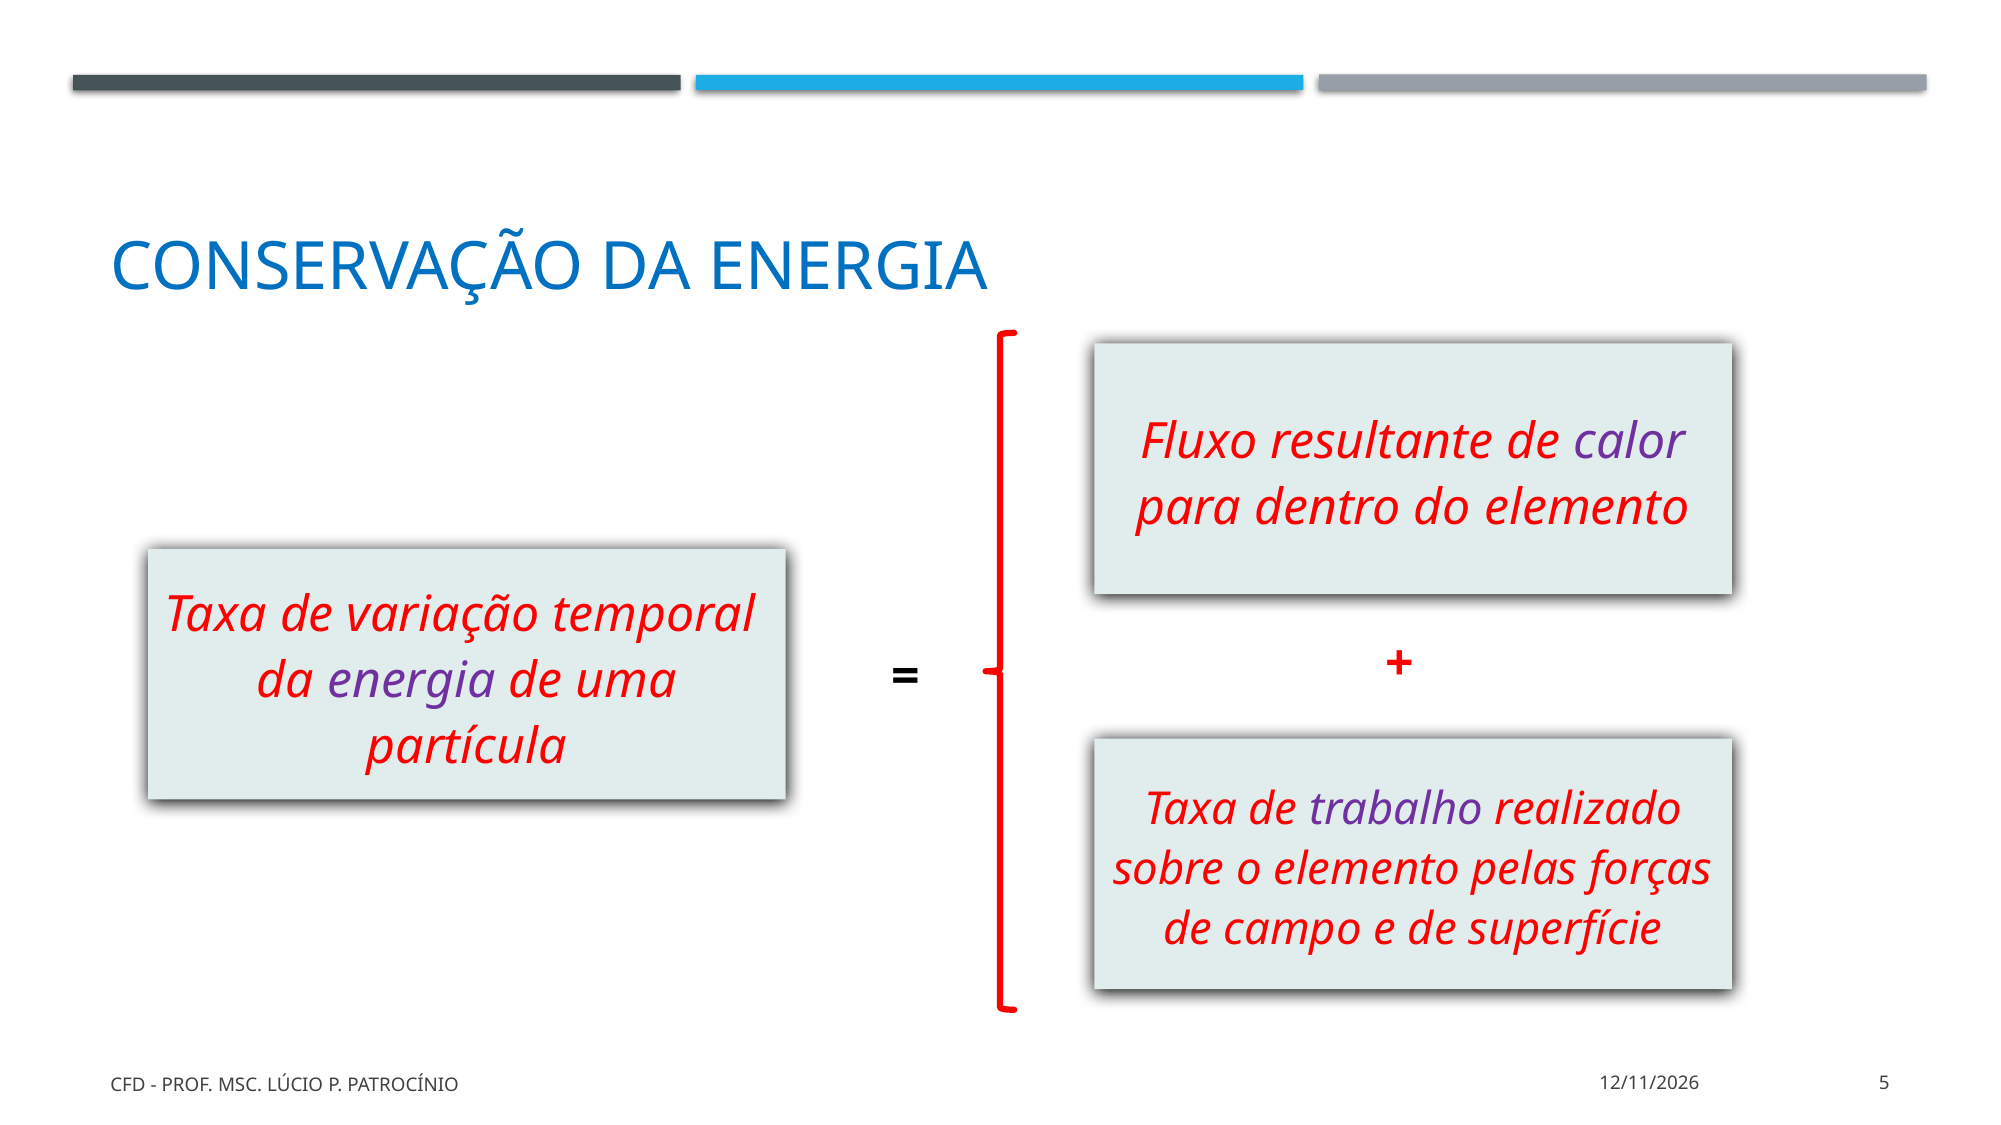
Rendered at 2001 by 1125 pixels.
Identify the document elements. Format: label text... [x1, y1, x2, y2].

title Conservação da energia [95, 115, 1905, 311]
footer CFD - Prof. MSc. Lúcio P. Patrocínio [95, 1053, 1230, 1114]
slide_number 5 [1732, 1053, 1905, 1114]
text_box Taxa de variação temporal da energia de uma partícula [148, 548, 786, 800]
text_box [984, 331, 1016, 1011]
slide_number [1247, 1053, 1715, 1114]
text_box = [842, 636, 969, 711]
text_box + [1336, 623, 1463, 698]
text_box Taxa de trabalho realizado sobre o elemento pelas forças de campo e de superfície [1094, 738, 1732, 990]
text_box Fluxo resultante de calor para dentro do elemento [1094, 343, 1732, 595]
